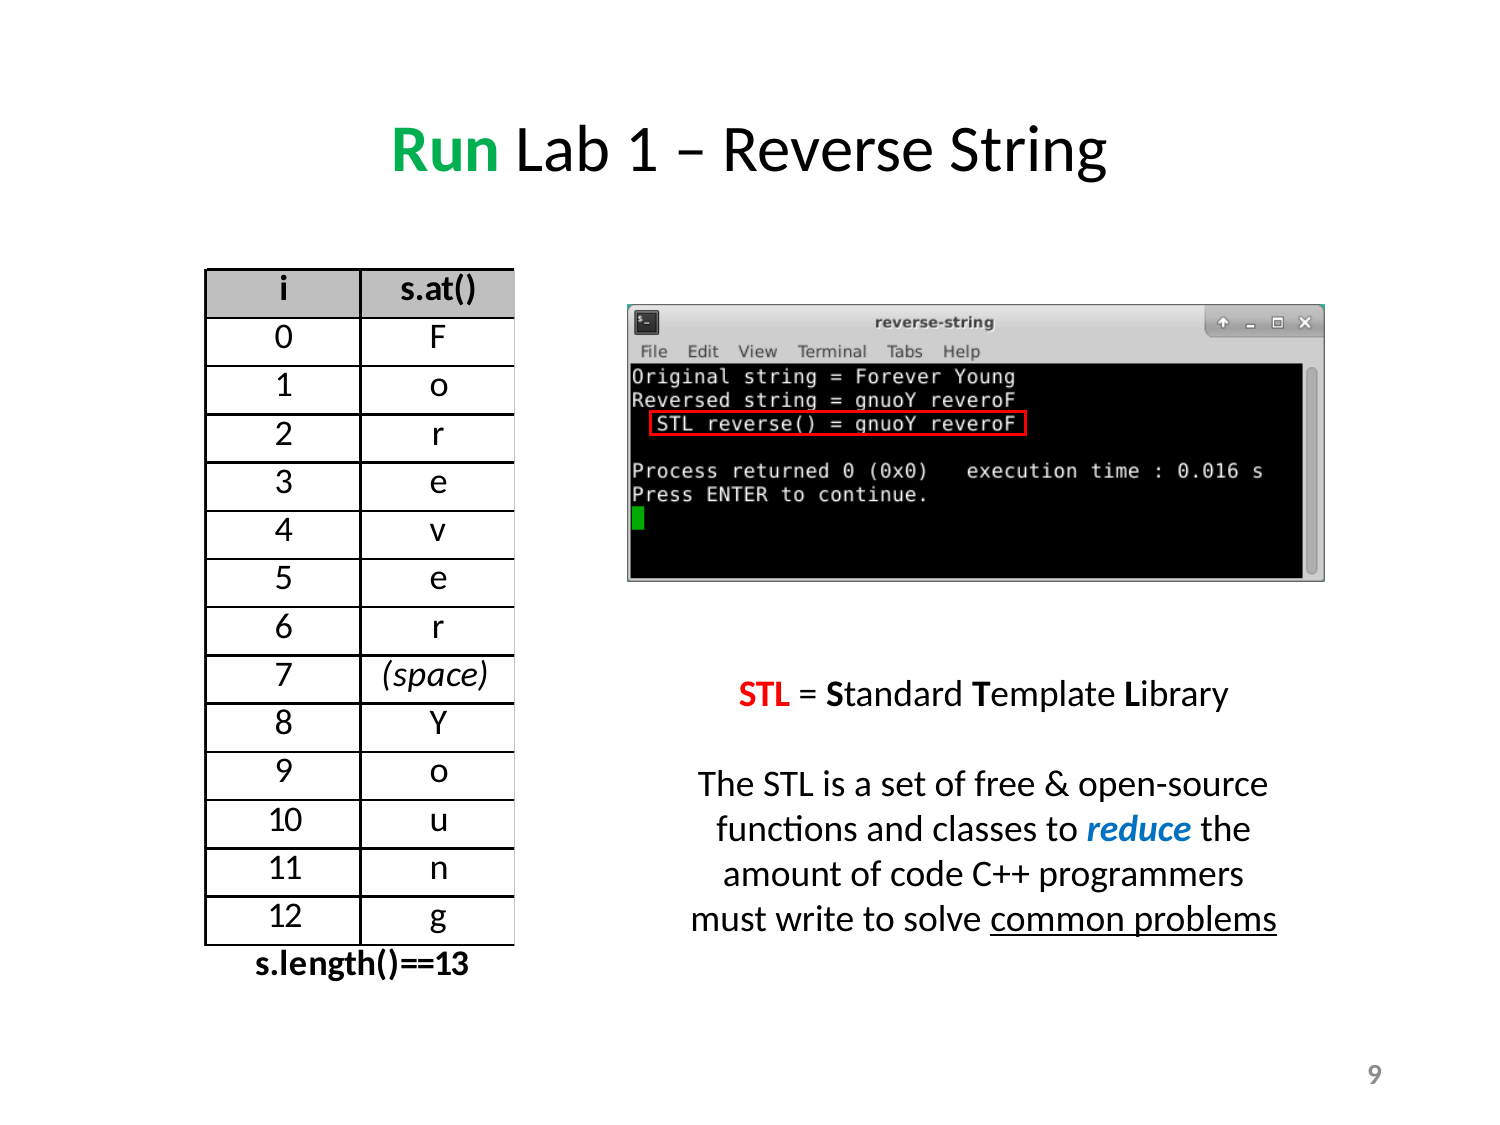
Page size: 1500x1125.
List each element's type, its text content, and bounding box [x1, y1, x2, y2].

slide_number 9 [1059, 1042, 1397, 1103]
title Run Lab 1 – Reverse String [103, 59, 1397, 241]
picture [204, 268, 517, 995]
picture [627, 304, 1325, 582]
text_box STL = Standard Template Library The STL is a set of free & open-source functions and classes to reduce the amount of code C++ programmers must write to solve common problems [670, 661, 1297, 946]
